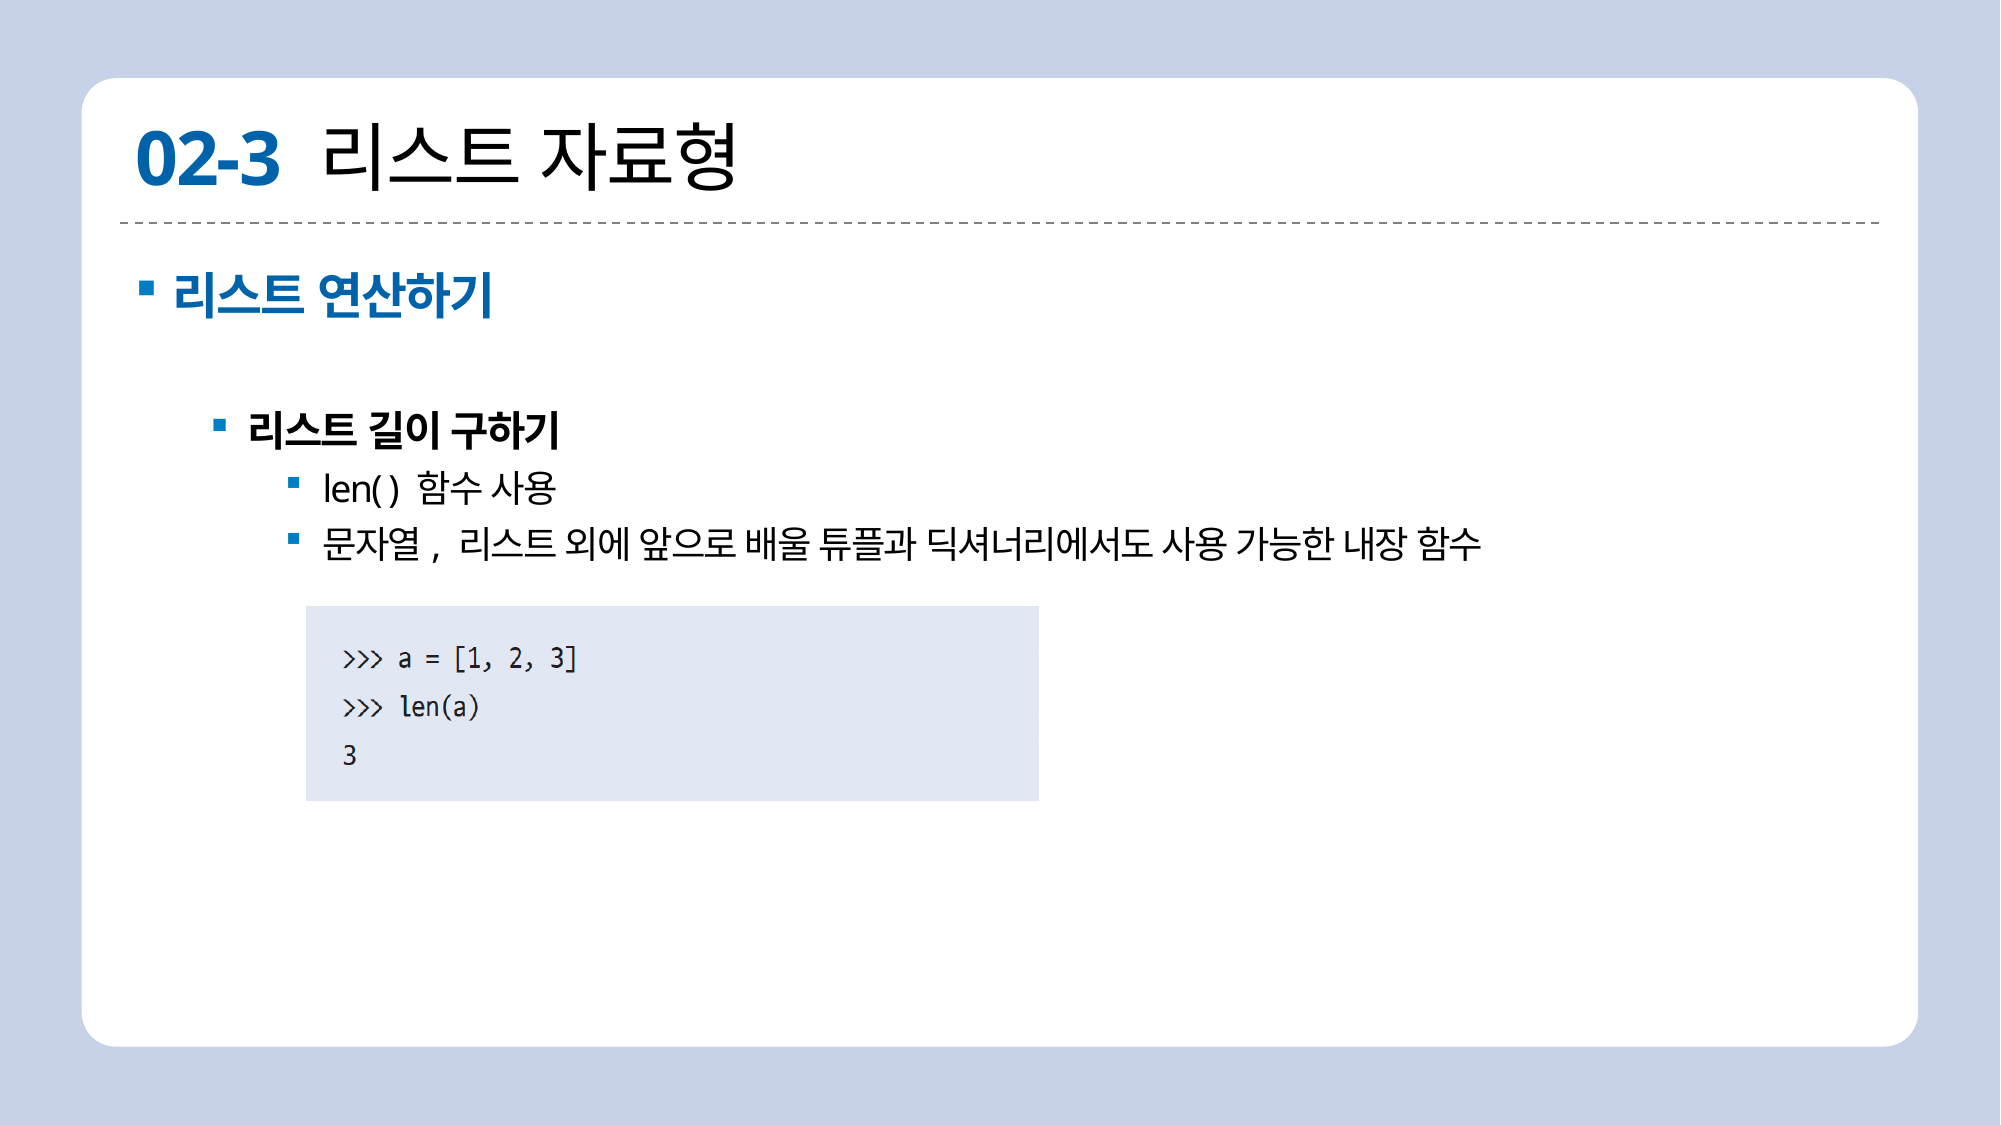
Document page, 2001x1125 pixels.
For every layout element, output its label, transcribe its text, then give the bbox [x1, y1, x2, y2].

list 리스트 연산하기 리스트 길이 구하기 len( ) 함수 사용 문자열, 리스트 외에 앞으로 배울 튜플과 딕셔너리에서도 사용 가능한 내장 함수 [120, 257, 1880, 1009]
title 02-3 리스트 자료형 [120, 109, 1880, 209]
picture [306, 606, 1039, 801]
